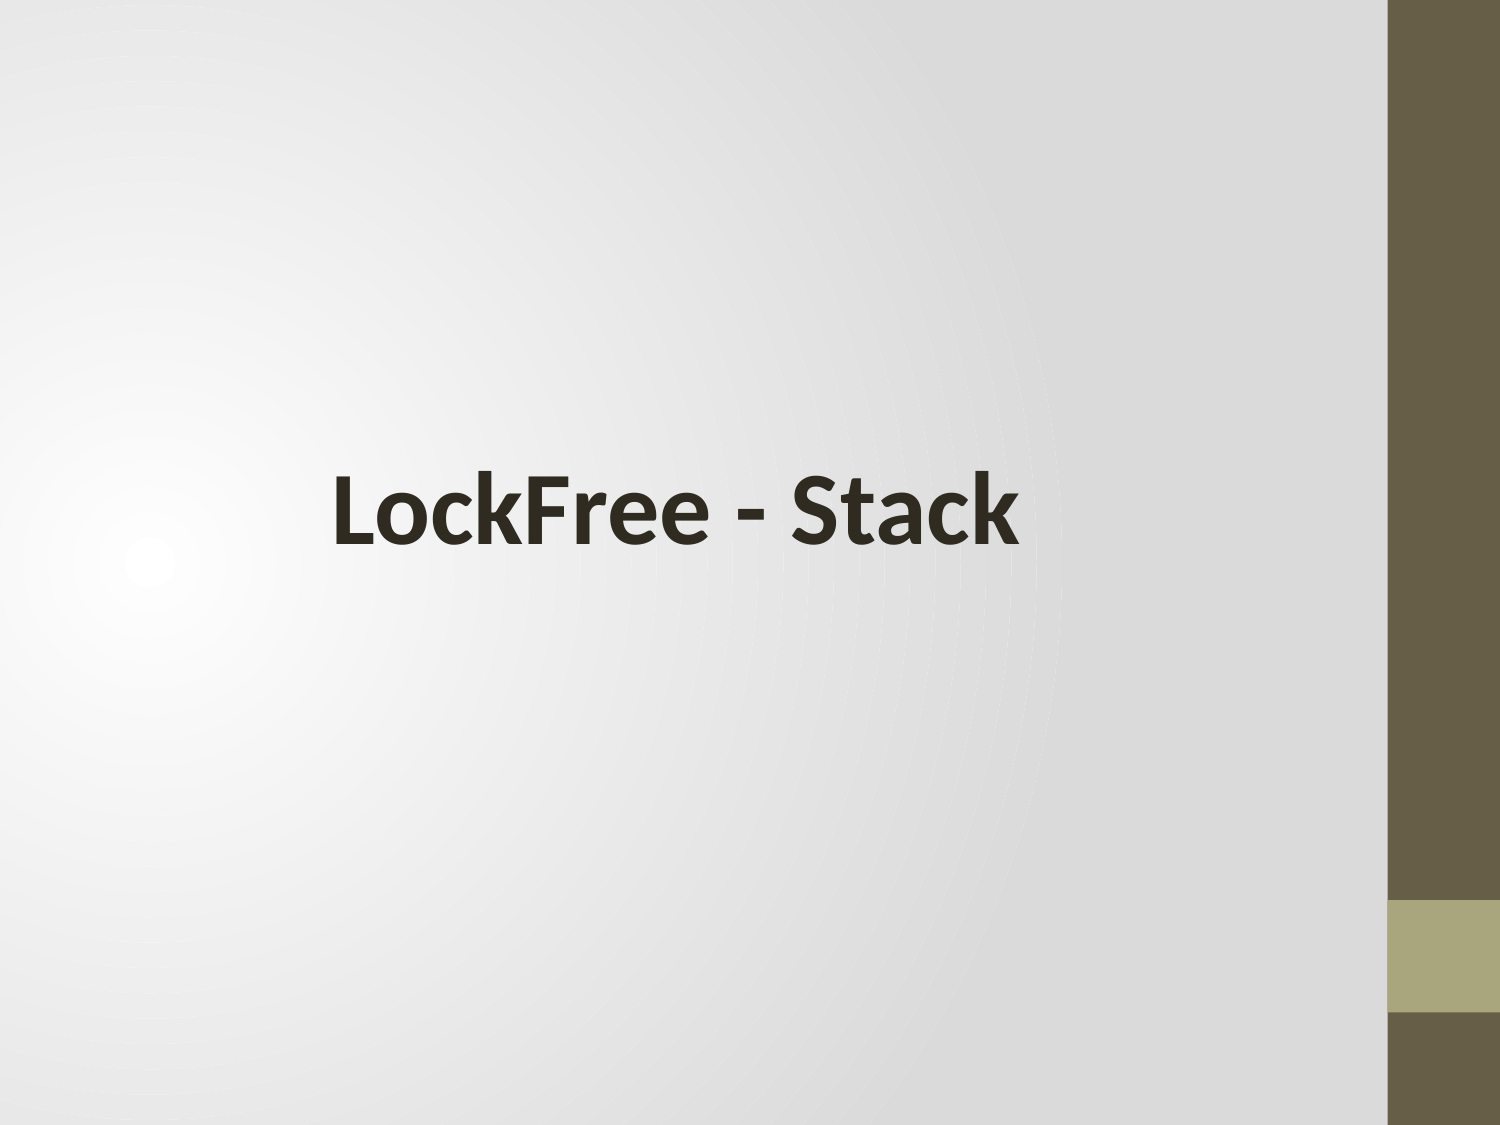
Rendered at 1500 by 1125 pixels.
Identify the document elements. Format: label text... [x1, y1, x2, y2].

text_box LockFree - Stack [316, 432, 1036, 573]
